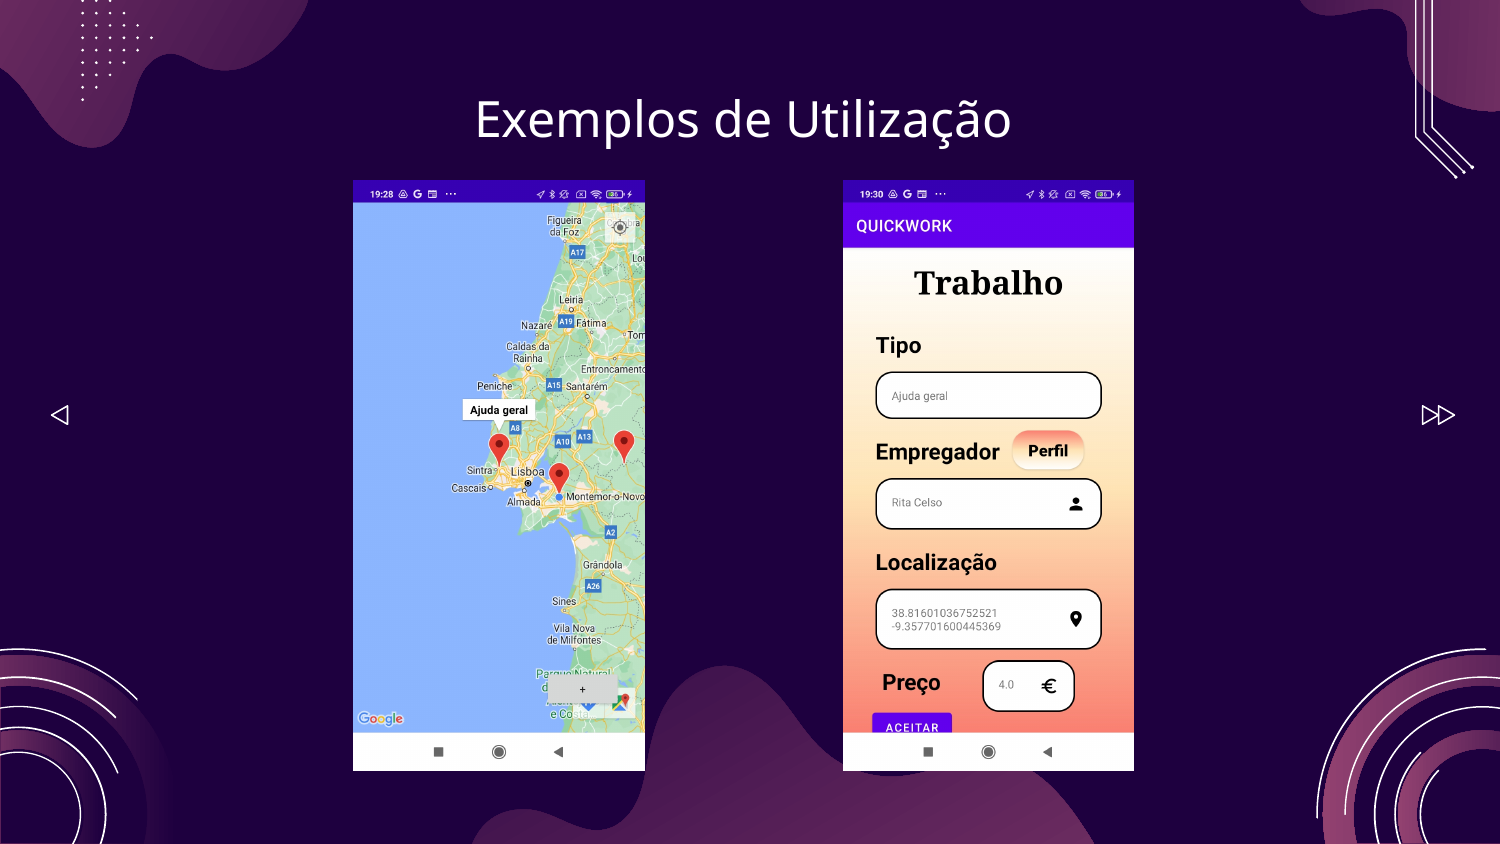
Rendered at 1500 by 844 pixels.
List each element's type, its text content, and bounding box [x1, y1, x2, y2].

title Exemplos de Utilização [118, 72, 1382, 167]
picture [842, 179, 1134, 771]
picture [353, 179, 645, 771]
